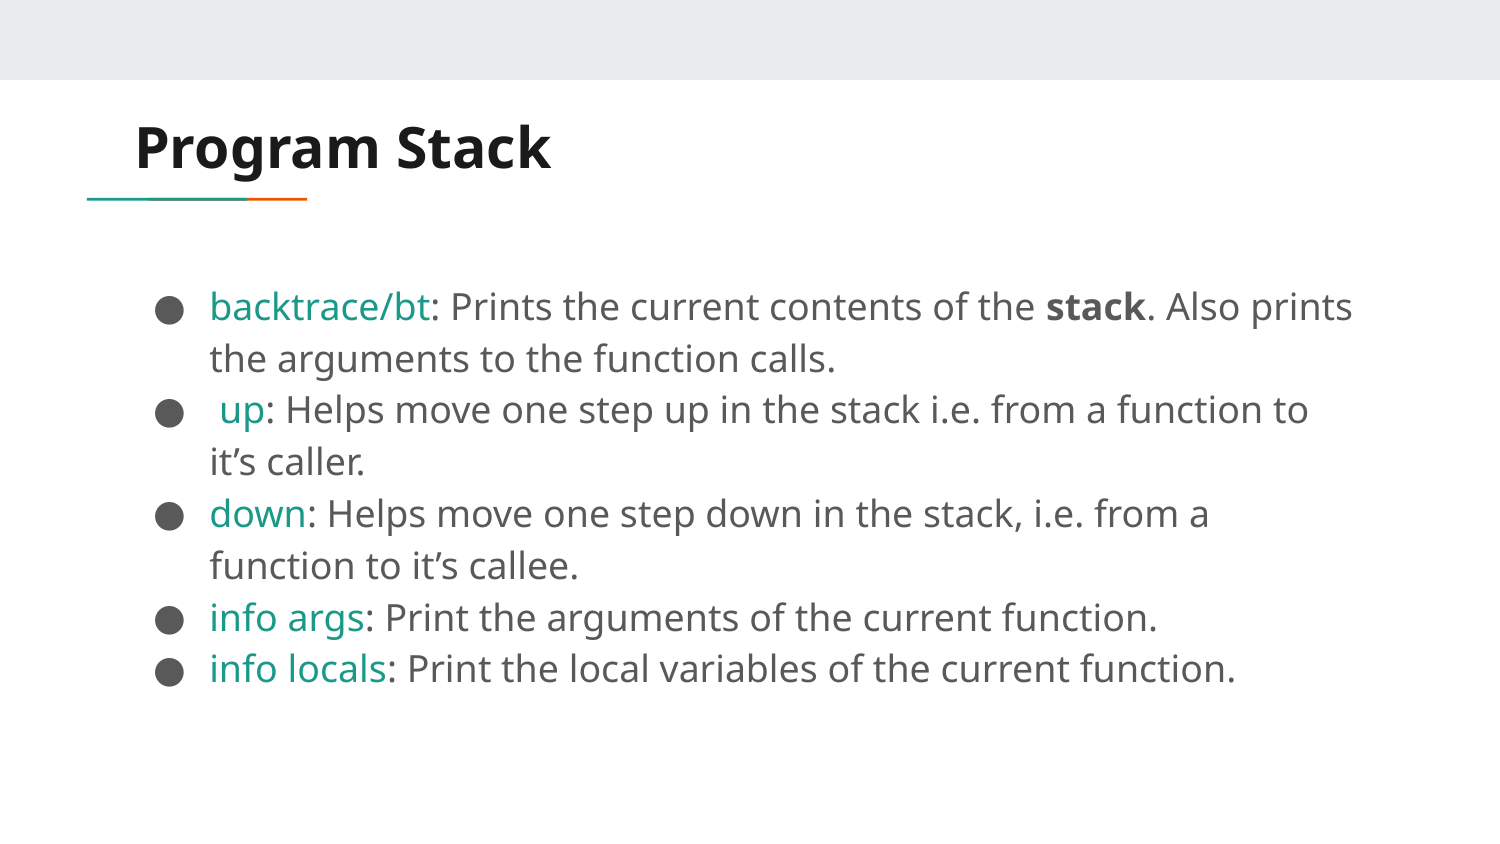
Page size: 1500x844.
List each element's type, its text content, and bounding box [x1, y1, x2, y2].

list backtrace/bt: Prints the current contents of the stack. Also prints the arguments to the function calls. up: Helps move one step up in the stack i.e. from a function to it’s caller. down: Helps move one step down in the stack, i.e. from a function to it’s callee. info args: Print the arguments of the current function. info locals: Print the local variables of the current function. [119, 261, 1381, 741]
title Program Stack [119, 96, 1381, 185]
